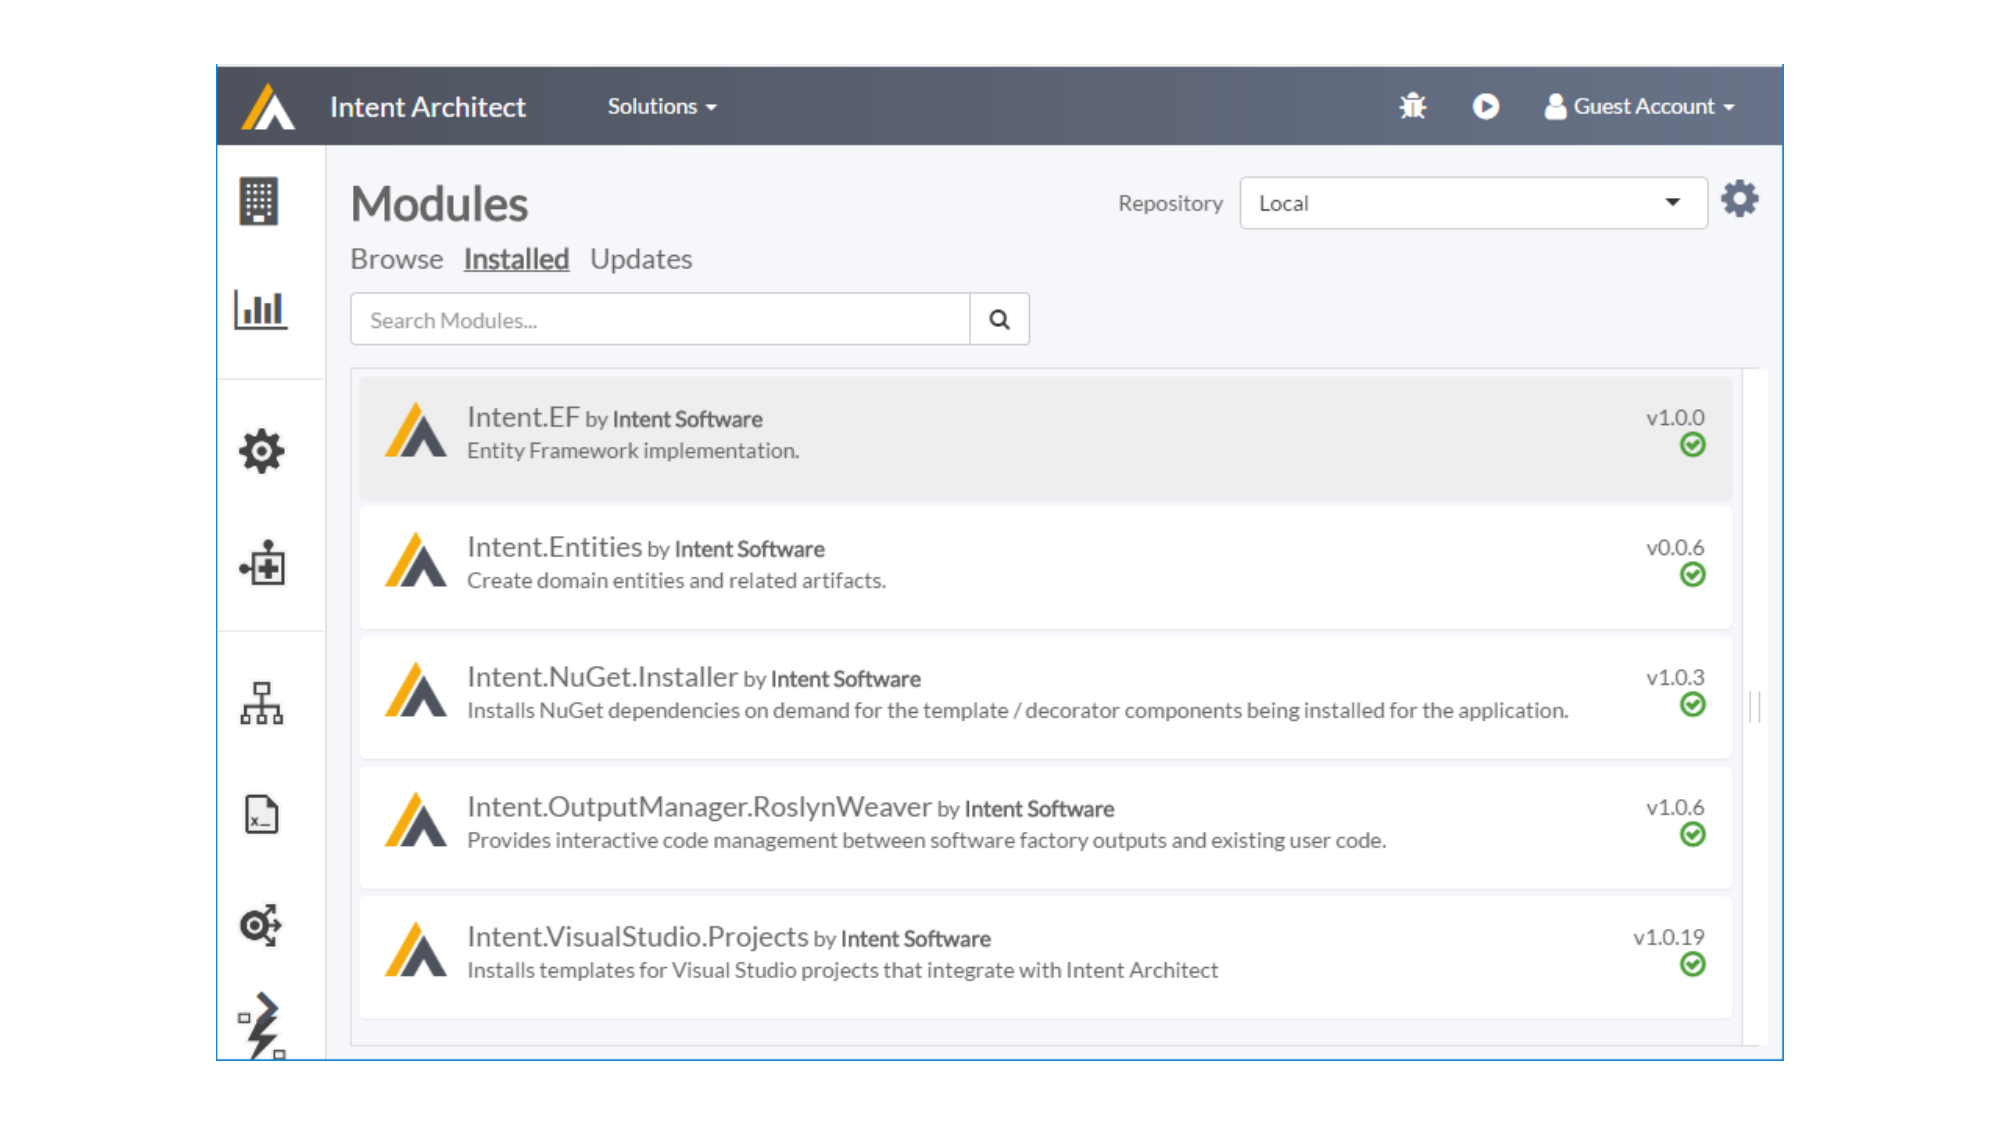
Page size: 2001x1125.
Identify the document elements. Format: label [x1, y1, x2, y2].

picture [216, 64, 1784, 1061]
